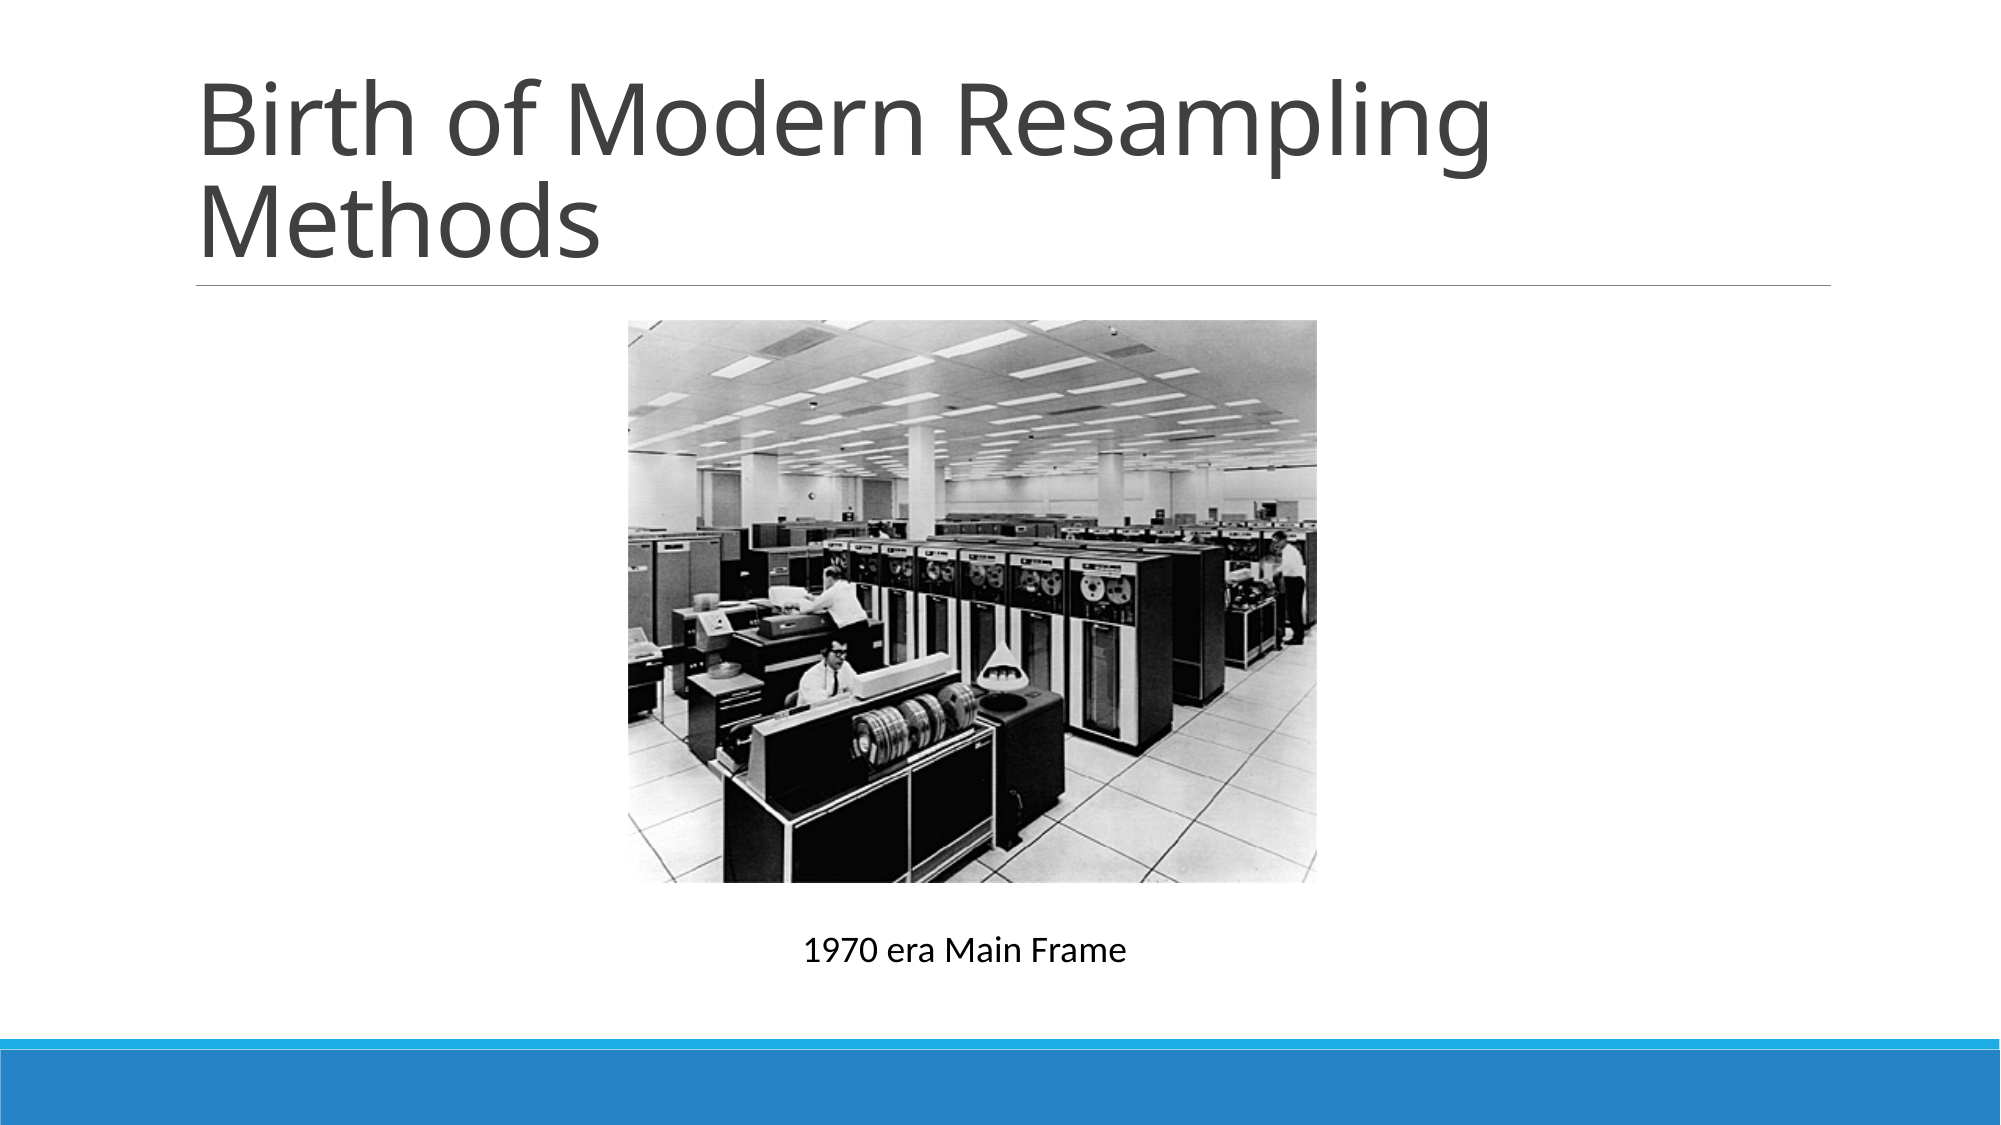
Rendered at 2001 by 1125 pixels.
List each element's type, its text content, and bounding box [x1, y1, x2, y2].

picture [628, 319, 1317, 884]
text_box 1970 era Main Frame [787, 918, 1144, 978]
title Birth of Modern Resampling Methods [180, 47, 1830, 285]
